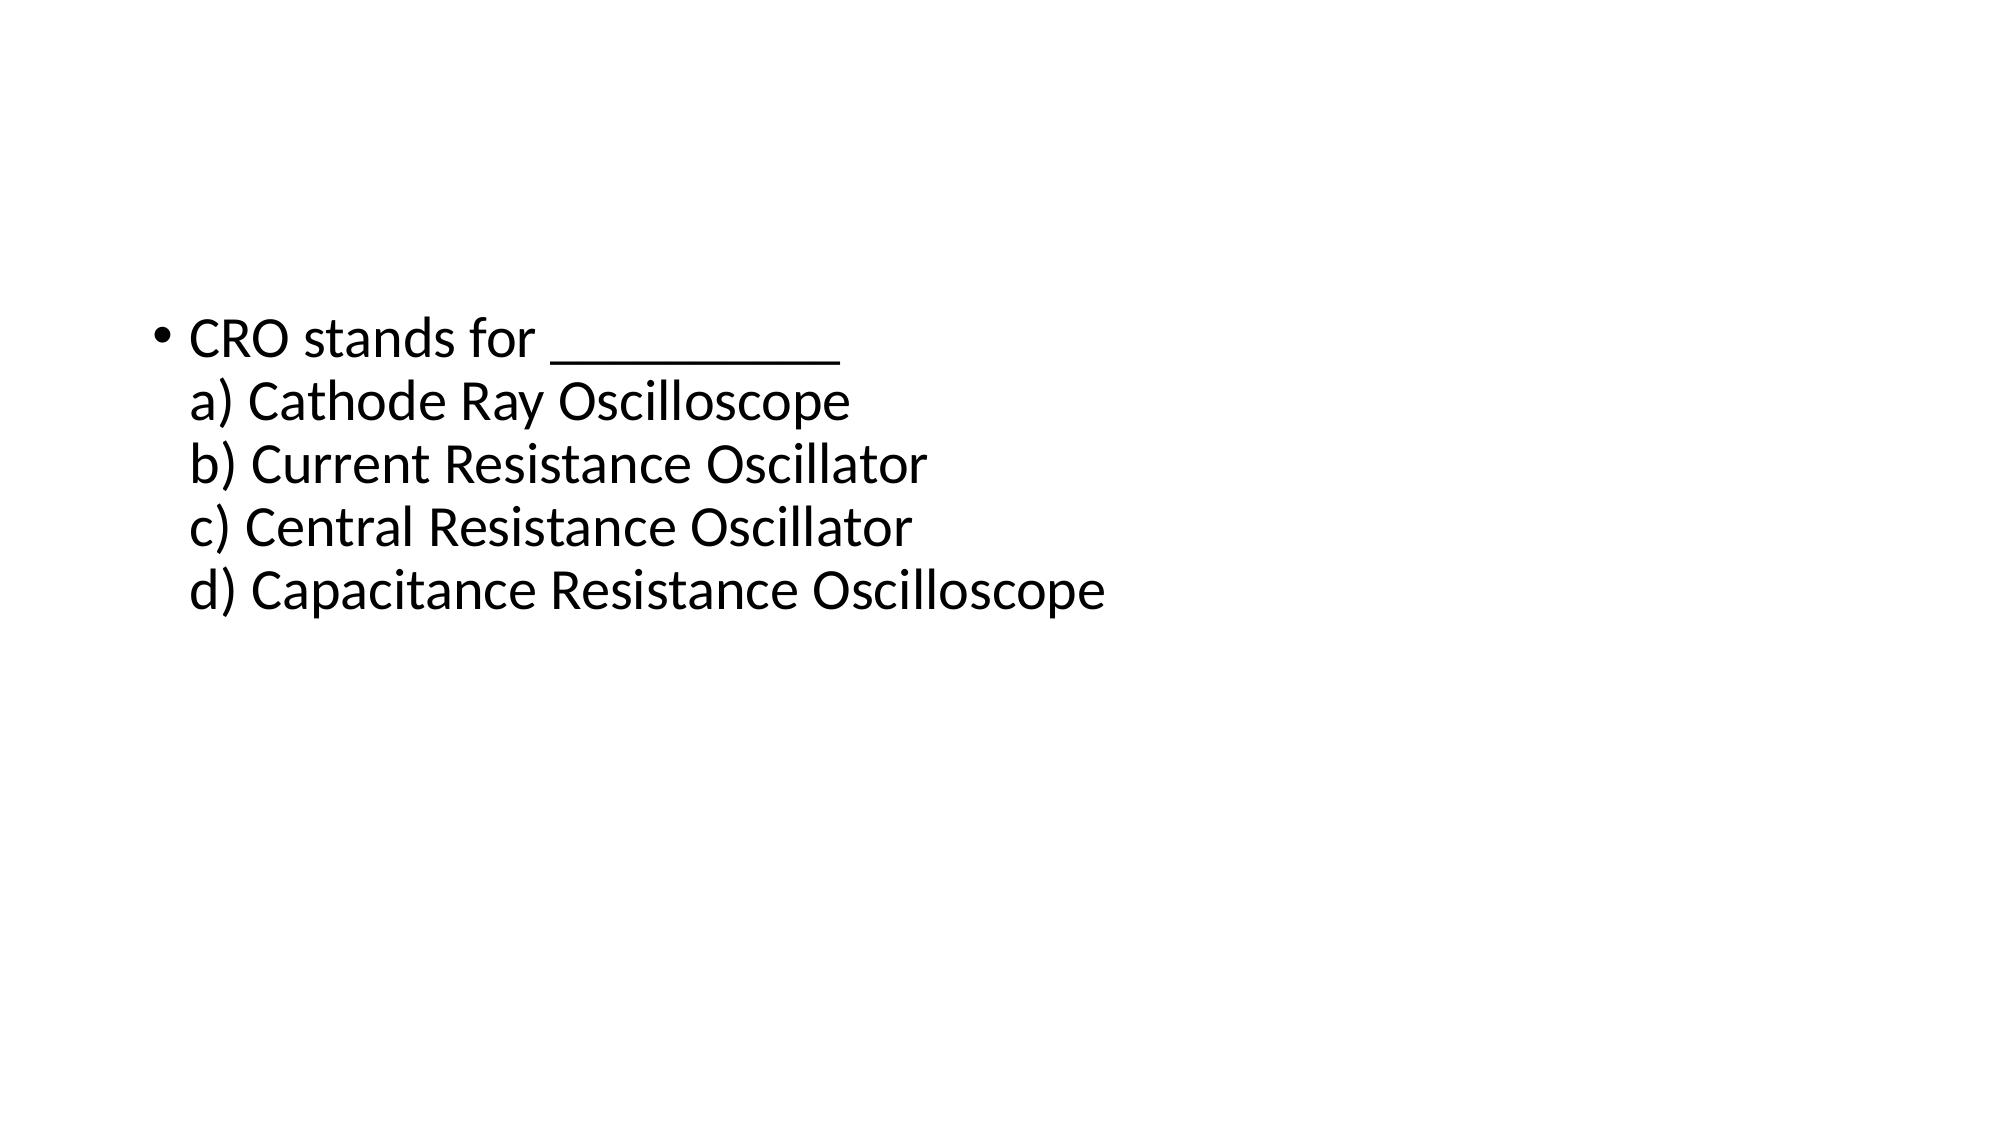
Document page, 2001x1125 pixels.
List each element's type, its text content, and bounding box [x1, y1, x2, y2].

list CRO stands for __________ a) Cathode Ray Oscilloscope b) Current Resistance Oscillator c) Central Resistance Oscillator d) Capacitance Resistance Oscilloscope [137, 299, 1863, 1014]
